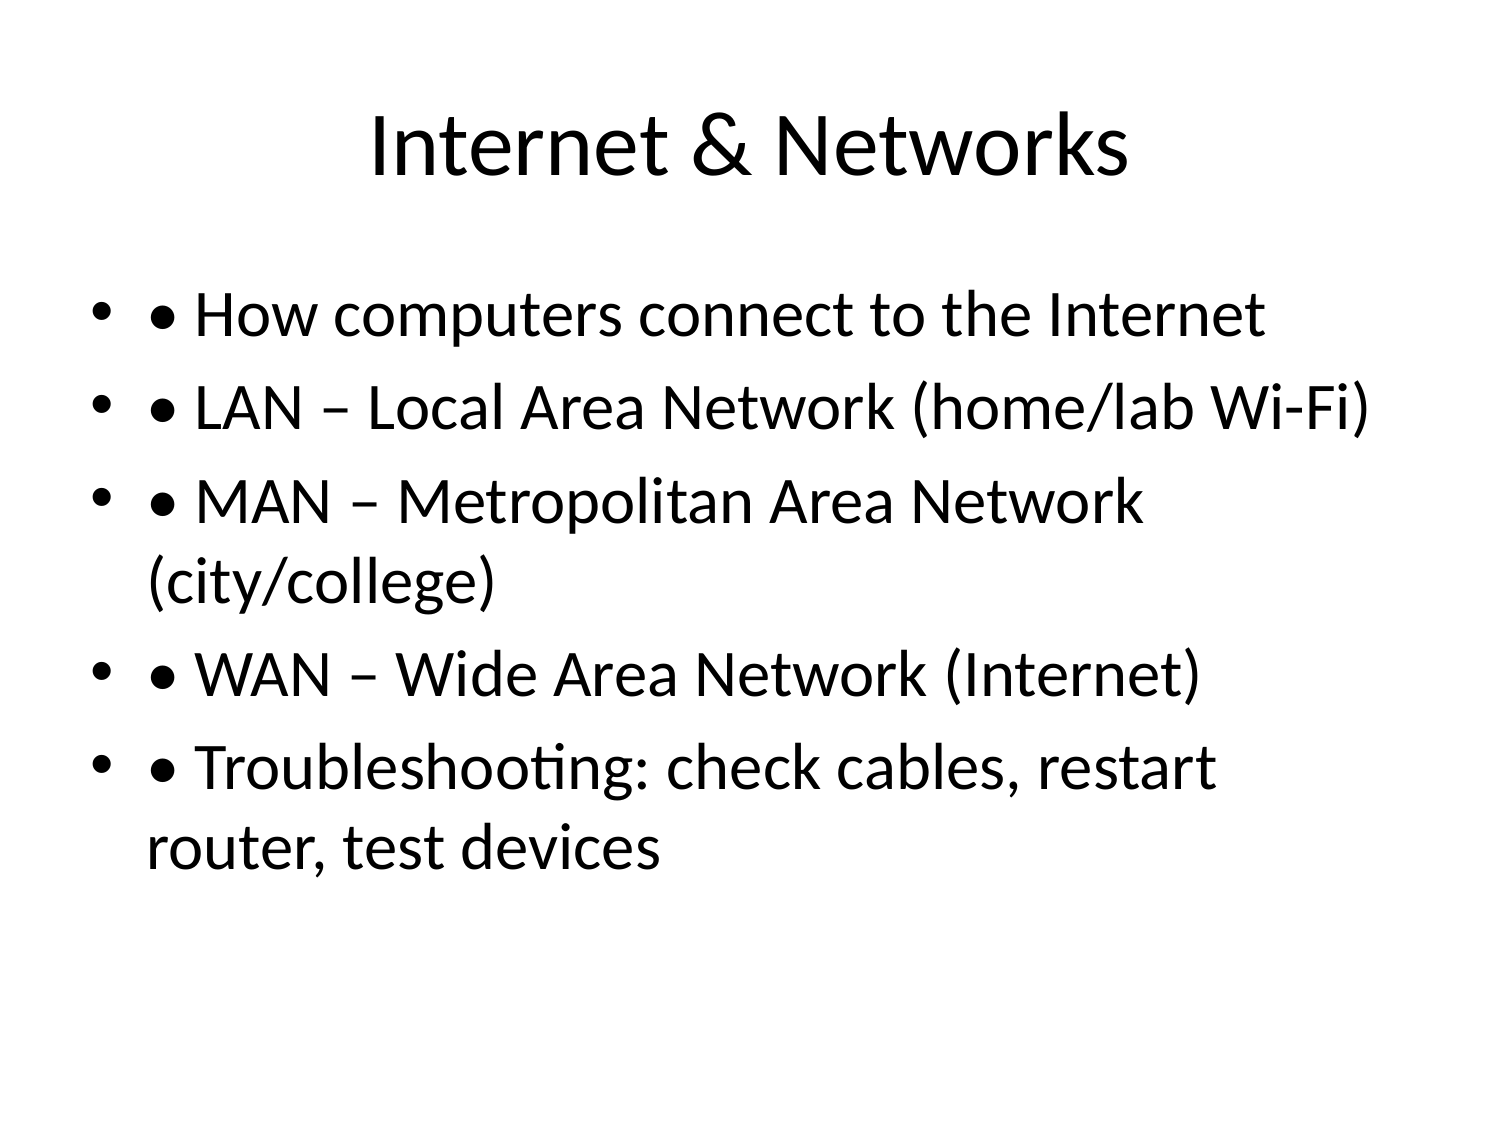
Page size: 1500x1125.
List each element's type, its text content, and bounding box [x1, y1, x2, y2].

list • How computers connect to the Internet • LAN – Local Area Network (home/lab Wi-Fi) • MAN – Metropolitan Area Network (city/college) • WAN – Wide Area Network (Internet) • Troubleshooting: check cables, restart router, test devices [75, 262, 1425, 1005]
title Internet & Networks [75, 45, 1425, 233]
